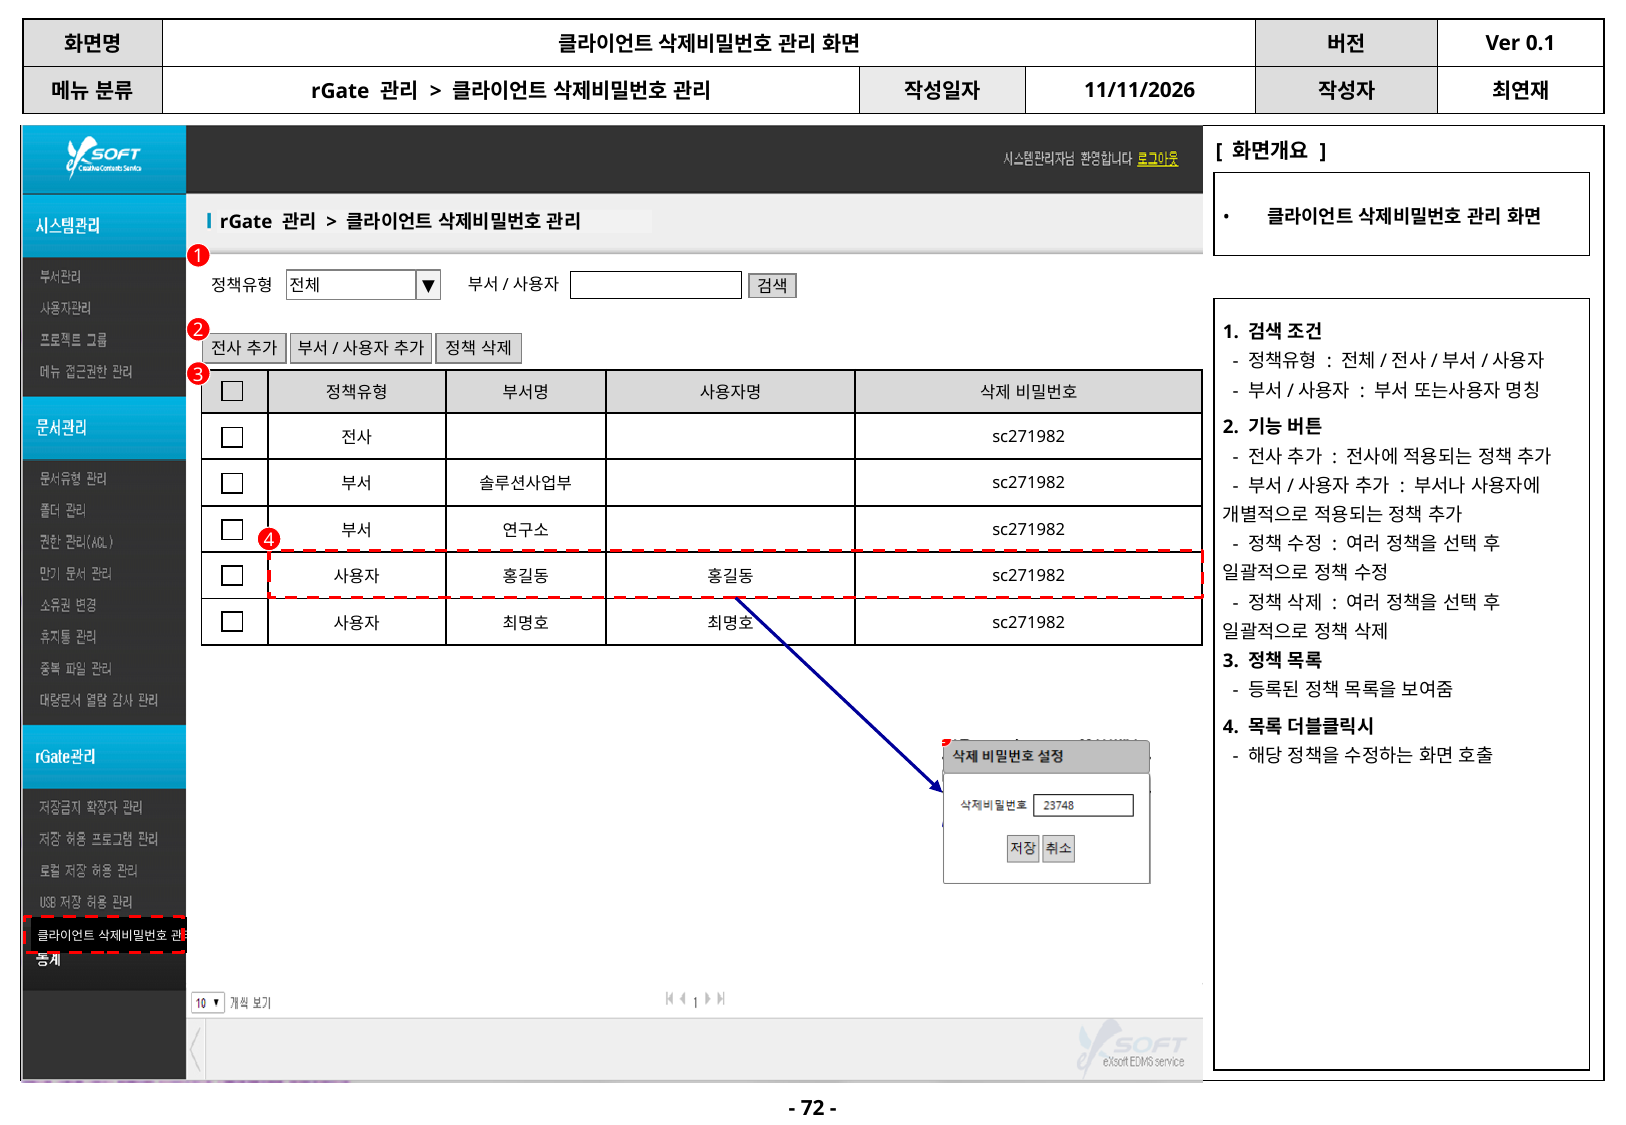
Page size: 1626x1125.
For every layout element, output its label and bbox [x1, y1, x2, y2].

table_header [1438, 20, 1603, 66]
table_header [1256, 20, 1437, 66]
table_cell [1256, 67, 1437, 113]
picture [942, 739, 1151, 884]
text_box [1215, 137, 1327, 163]
table_cell [163, 67, 859, 113]
table_cell [860, 67, 1025, 113]
table_cell [24, 67, 162, 113]
text_box [20, 125, 1204, 1083]
text_box [1214, 298, 1590, 1071]
table_header [24, 20, 162, 66]
text_box [1214, 172, 1590, 256]
table_header [163, 20, 1255, 66]
table_cell [1026, 67, 1255, 113]
table_cell [1438, 67, 1603, 113]
